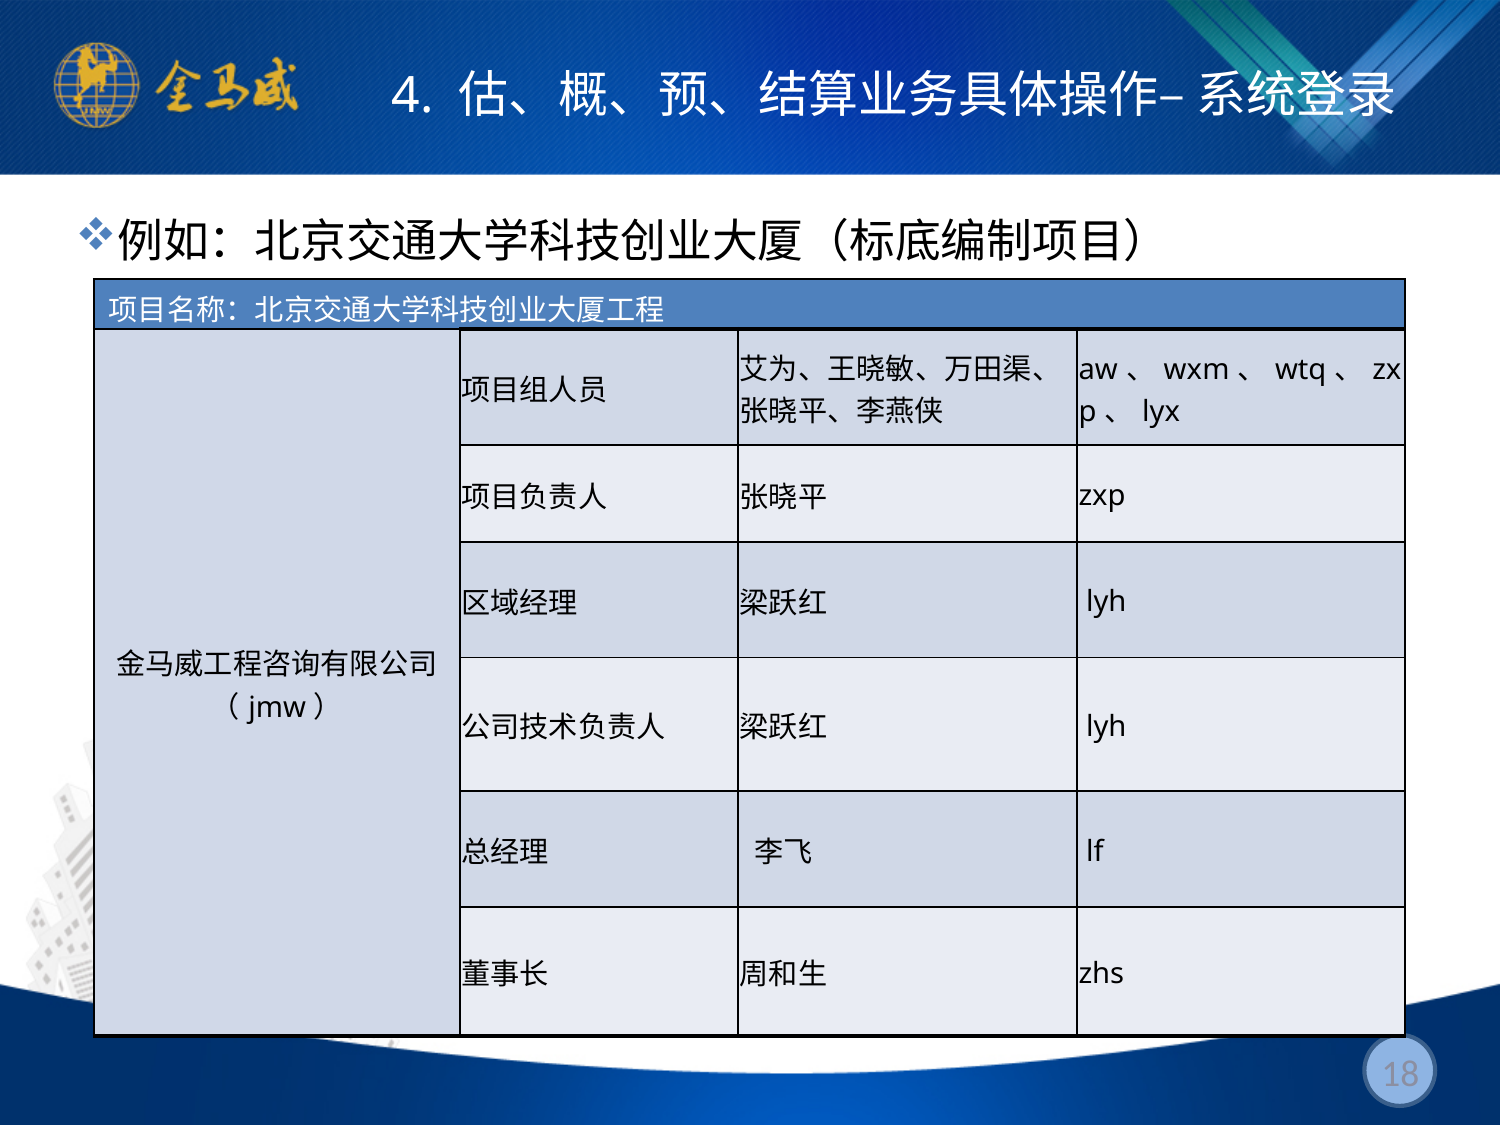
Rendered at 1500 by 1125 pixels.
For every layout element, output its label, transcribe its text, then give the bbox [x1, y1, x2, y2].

table_header 项目名称：北京交通大学科技创业大厦工程 [95, 280, 1404, 328]
table_cell 项目负责人 [461, 446, 737, 541]
table_cell 项目组人员 [461, 331, 737, 444]
table_cell 梁跃红 [739, 658, 1076, 790]
table_cell 李飞 [739, 792, 1076, 906]
table_cell 周和生 [739, 908, 1076, 1034]
table_cell lf [1078, 792, 1404, 906]
table_cell zxp [1078, 446, 1404, 541]
table_cell zhs [1078, 908, 1404, 1034]
table_cell 梁跃红 [739, 543, 1076, 657]
table_cell 张晓平 [739, 446, 1076, 541]
table_cell 区域经理 [461, 543, 737, 657]
text_box 4. 估、概、预、结算业务具体操作– 系统登录 [46, 54, 1412, 130]
table_cell 董事长 [461, 908, 737, 1034]
table_cell 公司技术负责人 [461, 658, 737, 790]
table_cell lyh [1078, 658, 1404, 790]
table_cell lyh [1078, 543, 1404, 657]
table_cell 金马威工程咨询有限公司 （jmw） [95, 330, 459, 1034]
picture [0, 0, 1500, 1125]
table_cell 艾为、王晓敏、万田渠、张晓平、李燕侠 [739, 331, 1076, 444]
text_box 例如：北京交通大学科技创业大厦（标底编制项目） [0, 184, 1266, 275]
table_cell 总经理 [461, 792, 737, 906]
slide_number 18 [1358, 1041, 1443, 1102]
table_cell aw、wxm、wtq、zxp、lyx [1078, 331, 1404, 444]
